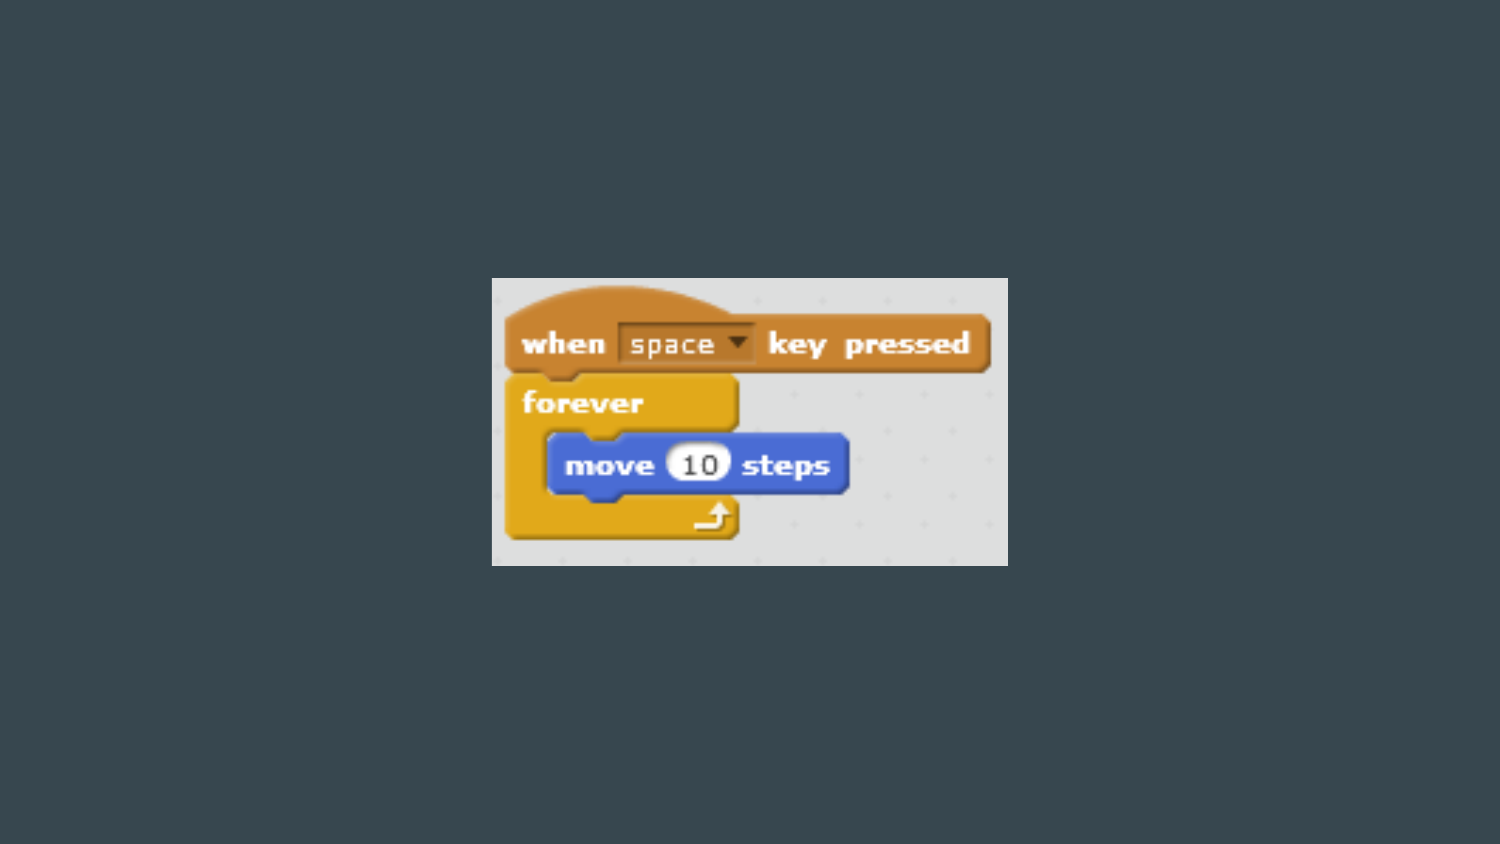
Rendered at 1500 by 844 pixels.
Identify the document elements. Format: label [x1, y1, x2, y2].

picture [491, 278, 1009, 566]
